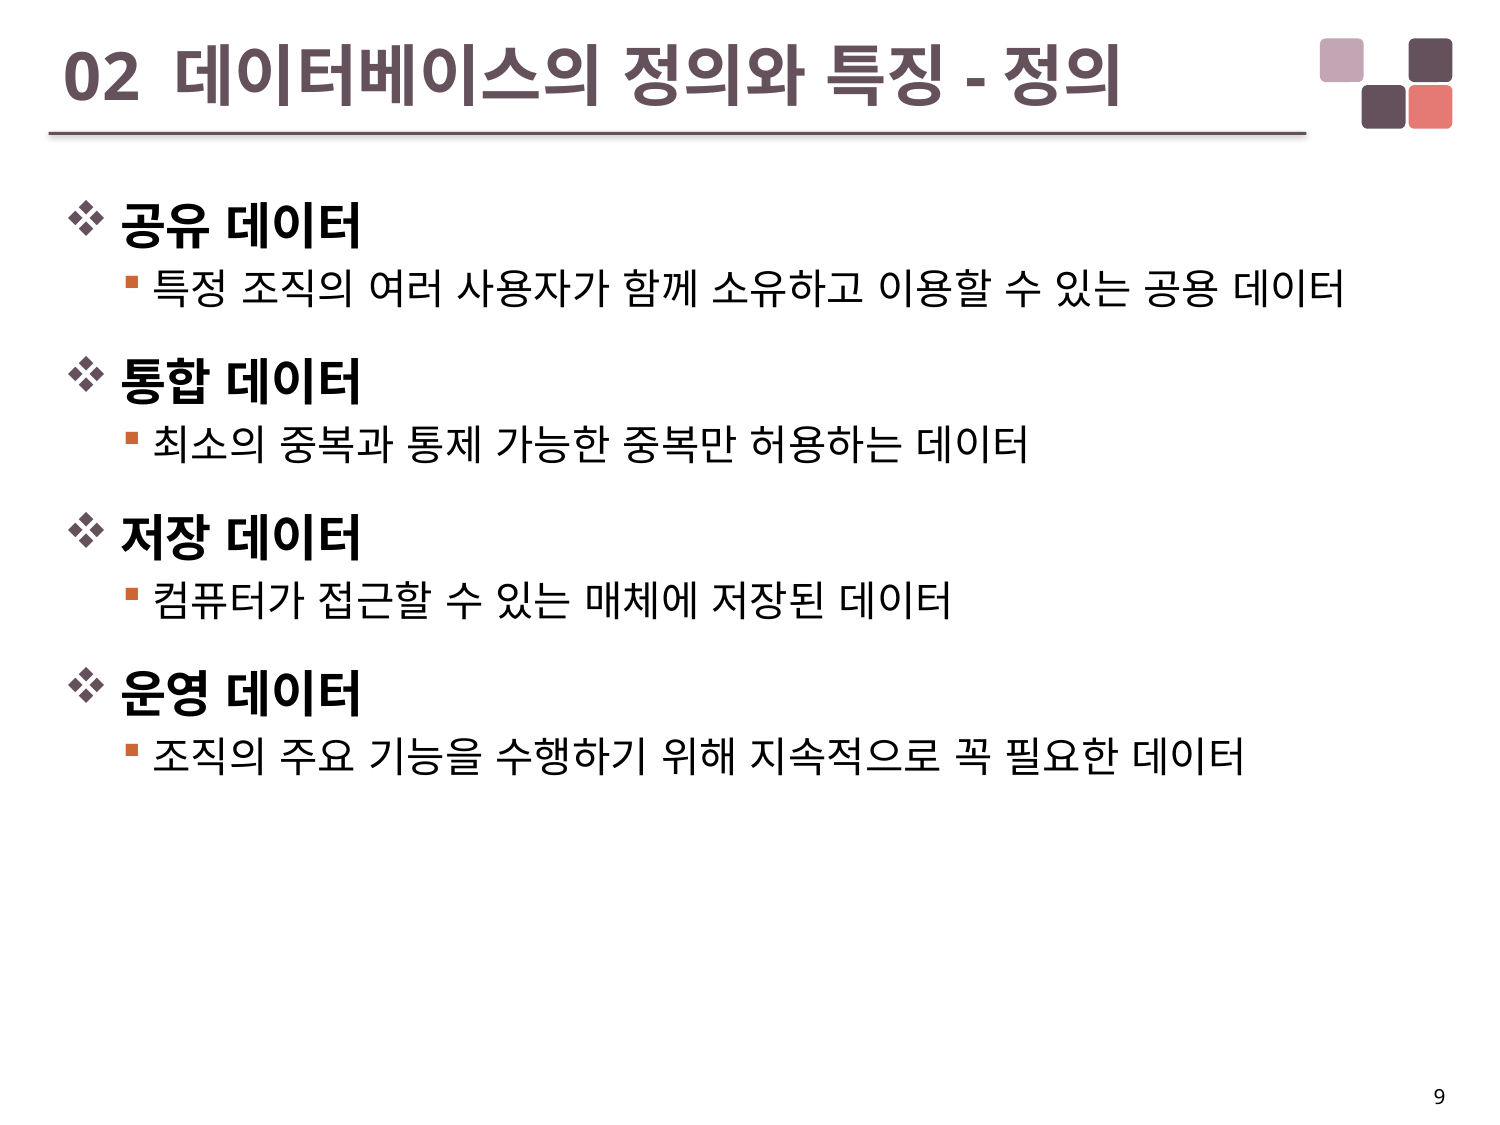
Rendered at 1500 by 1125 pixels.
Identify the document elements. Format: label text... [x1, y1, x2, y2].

list 공유 데이터 특정 조직의 여러 사용자가 함께 소유하고 이용할 수 있는 공용 데이터 통합 데이터 최소의 중복과 통제 가능한 중복만 허용하는 데이터 저장 데이터 컴퓨터가 접근할 수 있는 매체에 저장된 데이터 운영 데이터 조직의 주요 기능을 수행하기 위해 지속적으로 꼭 필요한 데이터 [48, 187, 1452, 1097]
title 02 데이터베이스의 정의와 특징-정의 [48, 25, 1459, 123]
